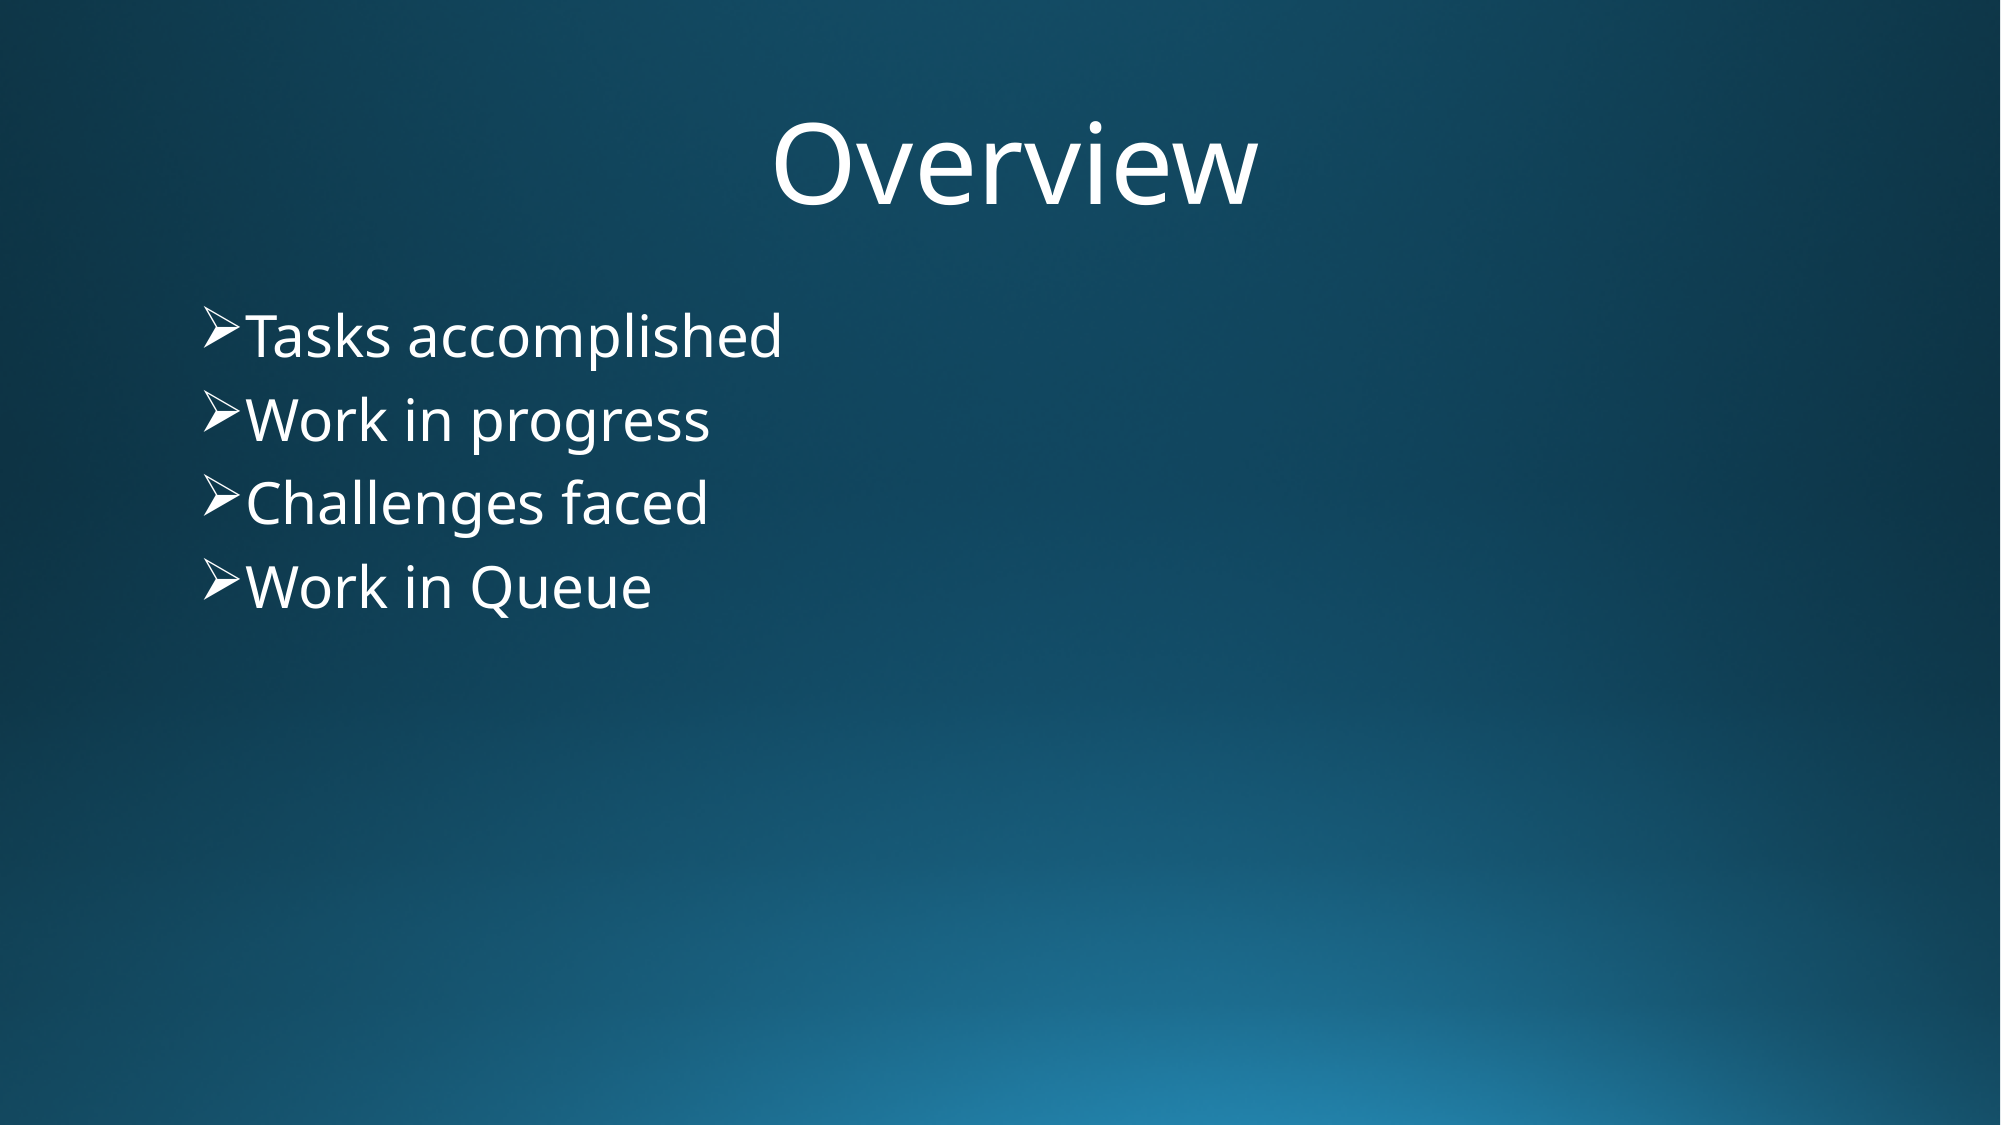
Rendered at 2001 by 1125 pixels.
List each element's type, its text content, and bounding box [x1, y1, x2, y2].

list Tasks accomplished Work in progress Challenges faced Work in Queue [183, 299, 1863, 1014]
picture [0, 0, 2001, 1125]
title Overview [137, 59, 1863, 278]
